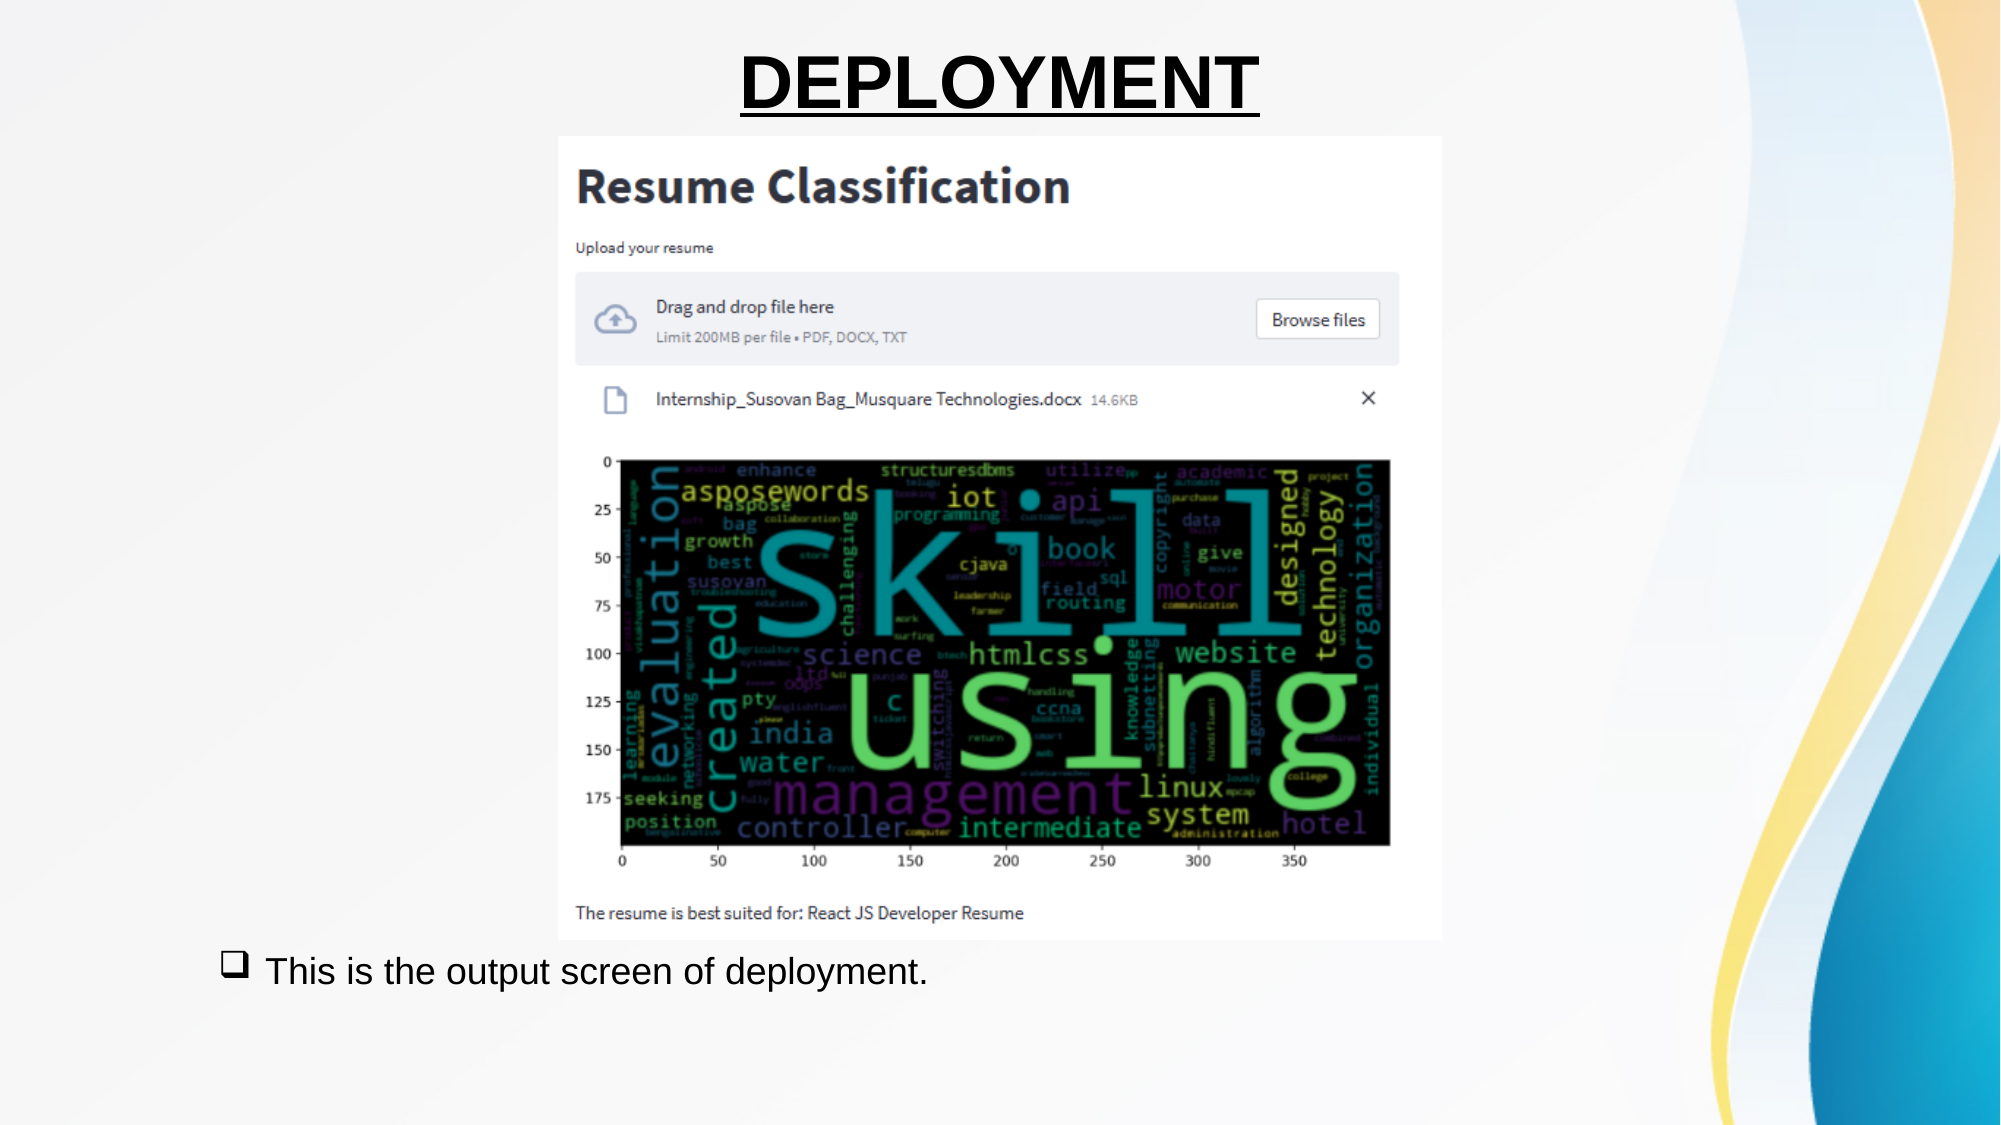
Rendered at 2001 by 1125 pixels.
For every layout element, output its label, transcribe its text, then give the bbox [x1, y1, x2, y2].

title DEPLOYMENT [99, 30, 1901, 127]
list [558, 136, 1442, 940]
picture [0, 0, 2001, 1125]
text_box This is the output screen of deployment. [203, 939, 1645, 1000]
